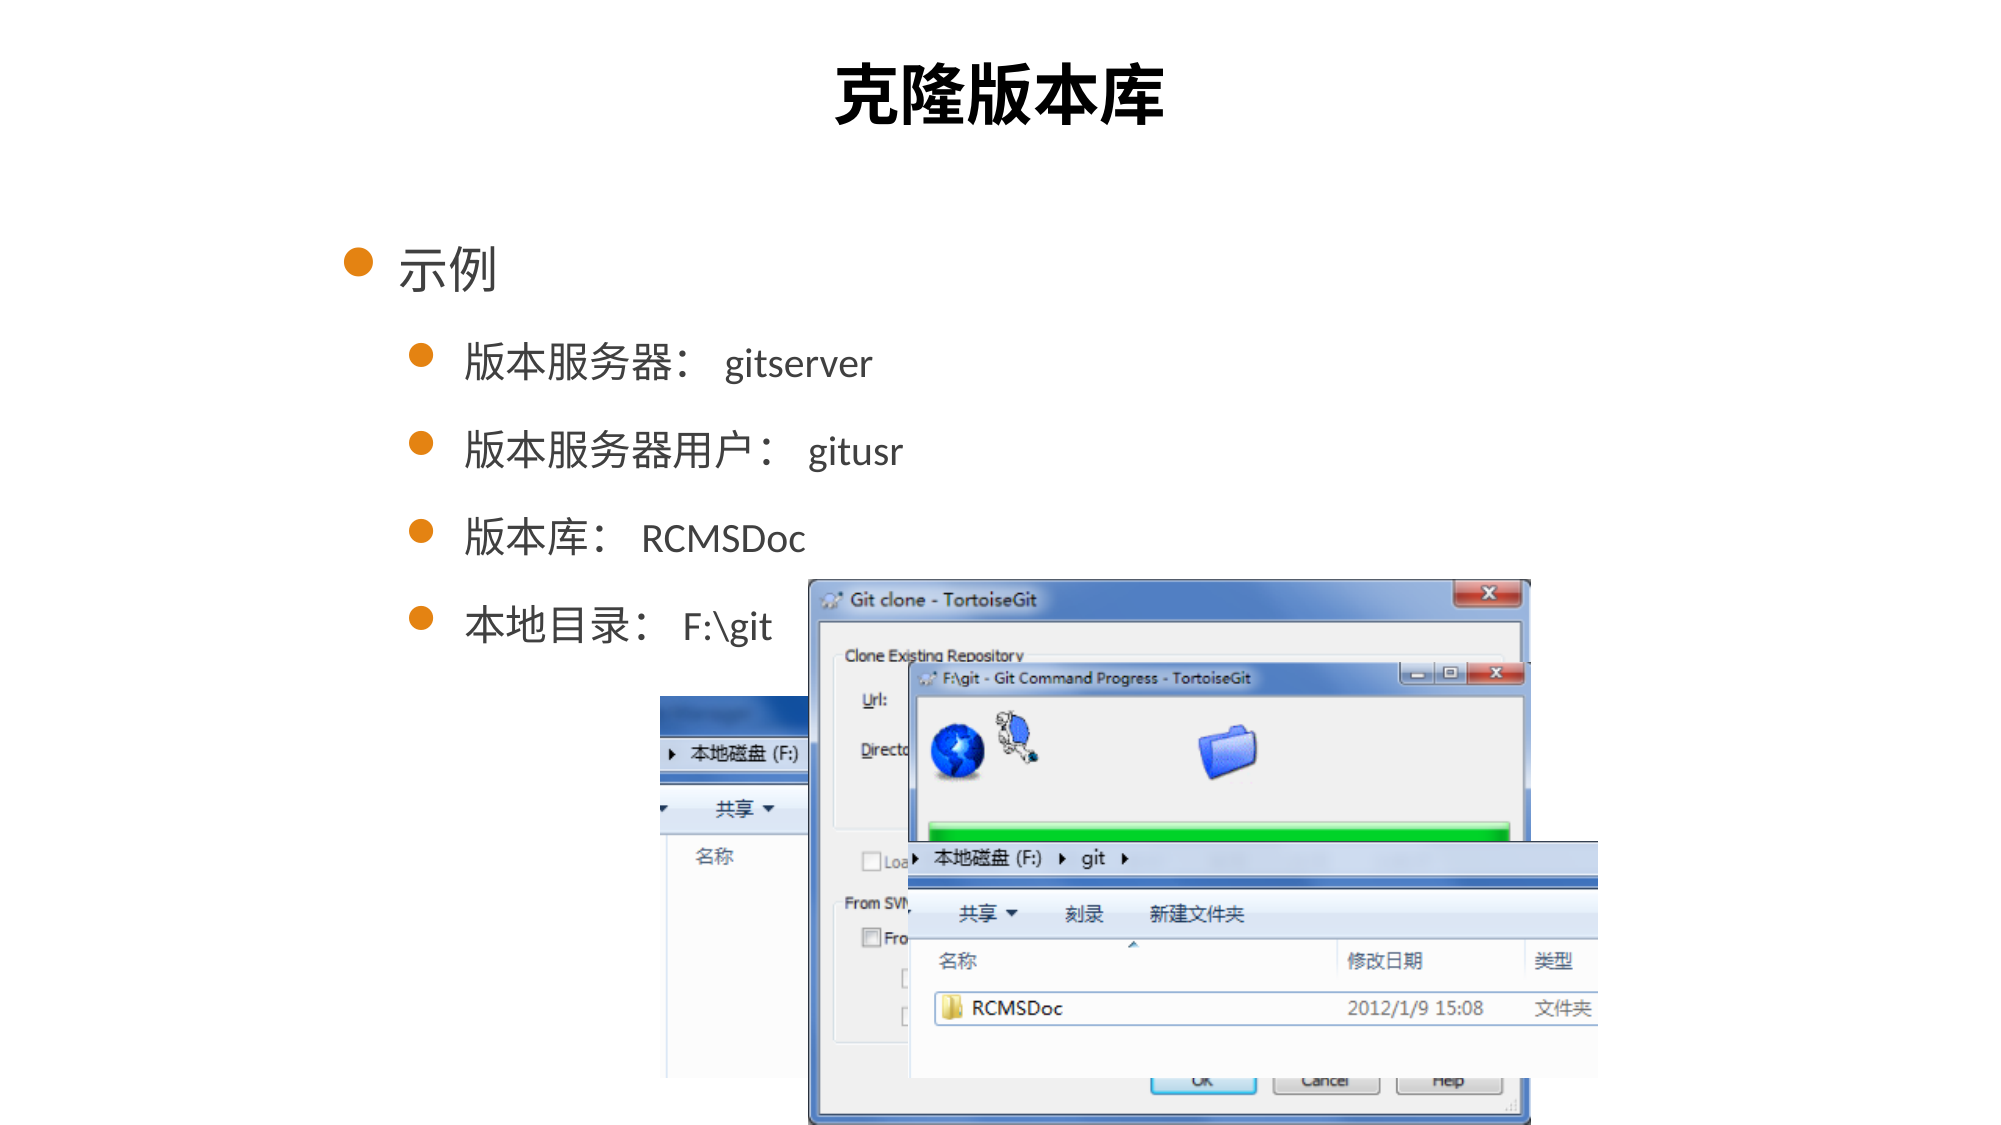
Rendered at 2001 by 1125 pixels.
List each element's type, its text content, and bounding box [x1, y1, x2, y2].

picture [659, 579, 1599, 1125]
text_box 克隆版本库 [324, 45, 1675, 198]
list 示例 版本服务器：gitserver 版本服务器用户：gitusr 版本库：RCMSDoc 本地目录：F:\git [324, 200, 1170, 888]
